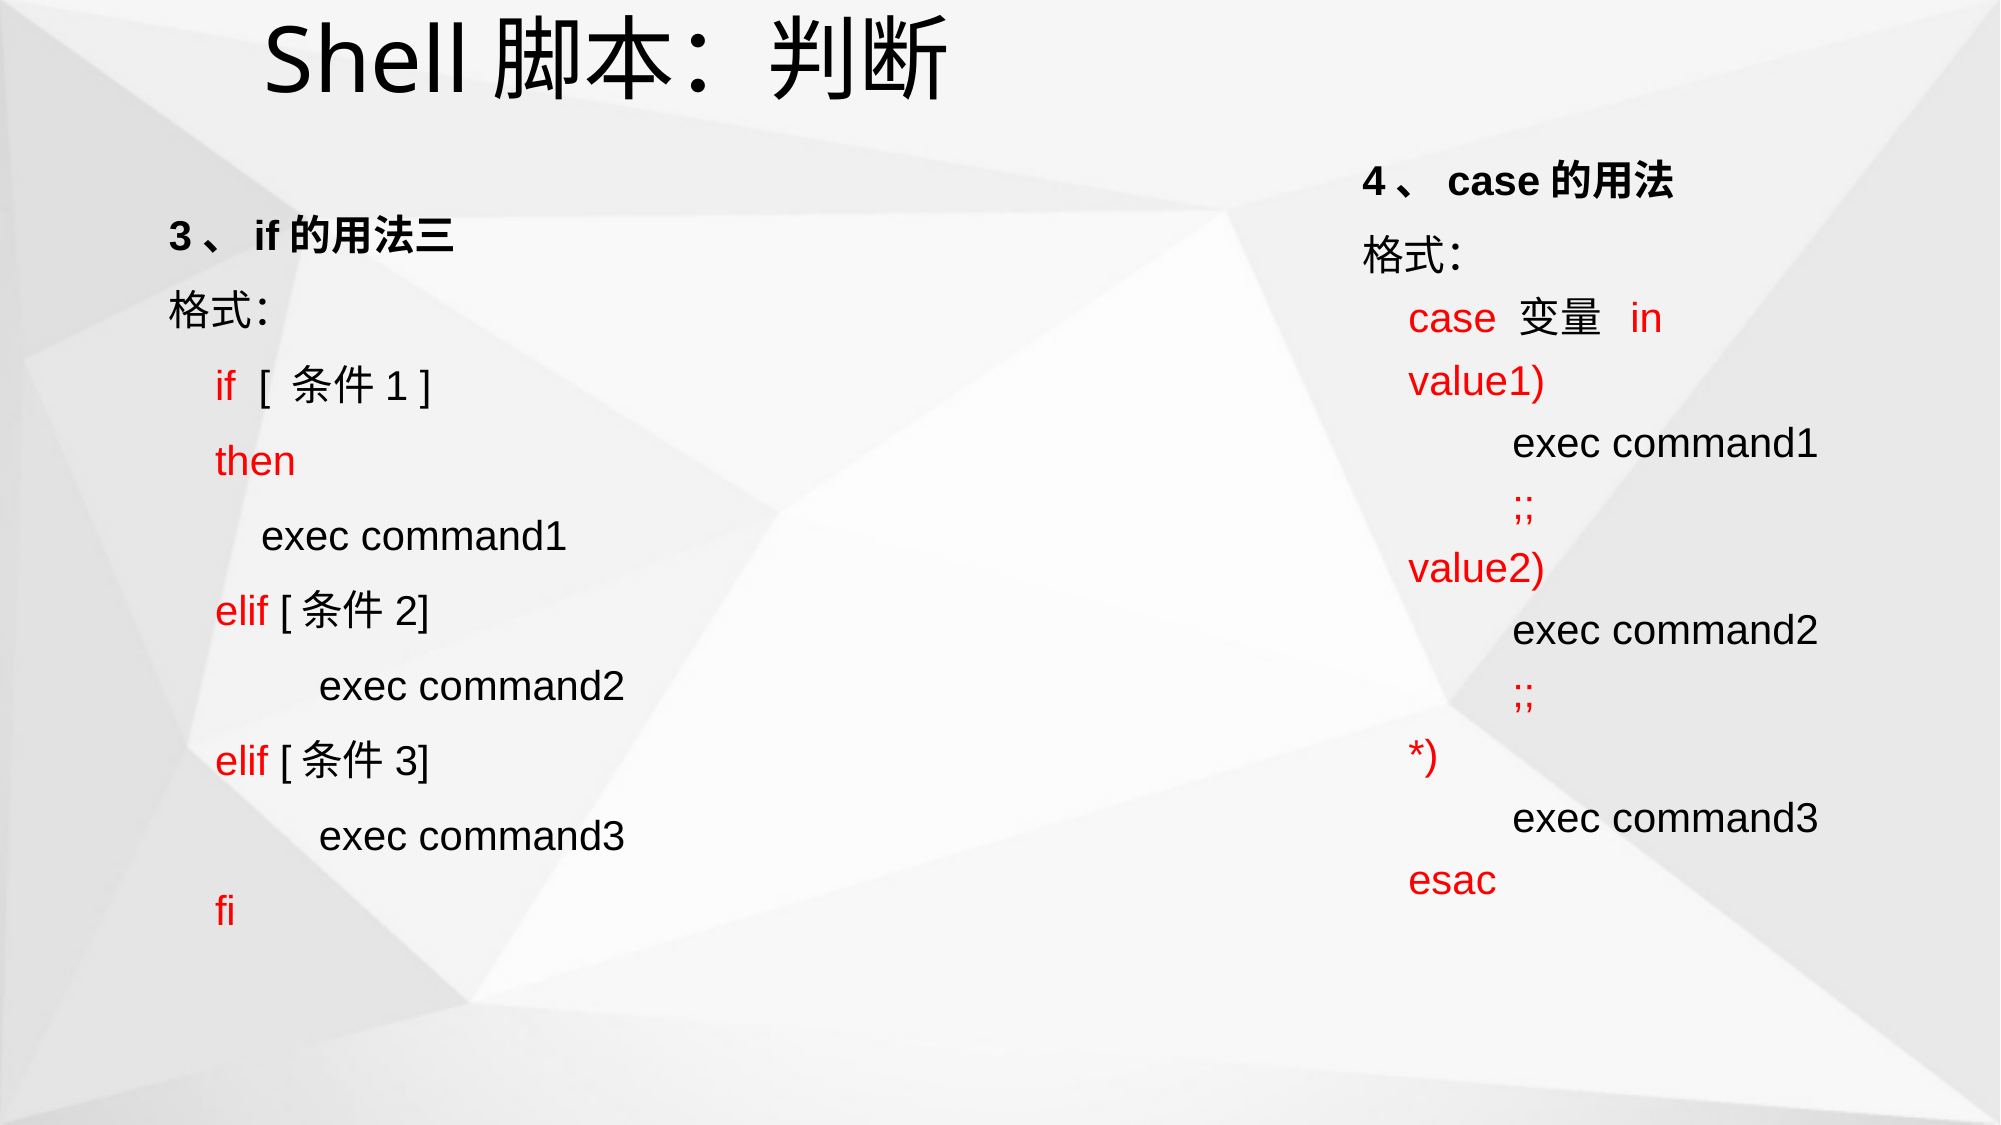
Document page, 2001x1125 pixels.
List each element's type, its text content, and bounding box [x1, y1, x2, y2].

title Shell脚本：判断 [248, 0, 1749, 126]
text_box 4、case的用法 格式： case 变量 in value1) exec command1 ;; value2) exec command2 ;; *) exec command3 esac [1347, 120, 1844, 911]
text_box 3、if的用法三 格式： if [ 条件1 ] then exec command1 elif [条件2] exec command2 elif [条件3] exec command3 fi [154, 176, 651, 941]
picture [0, 0, 2001, 1125]
